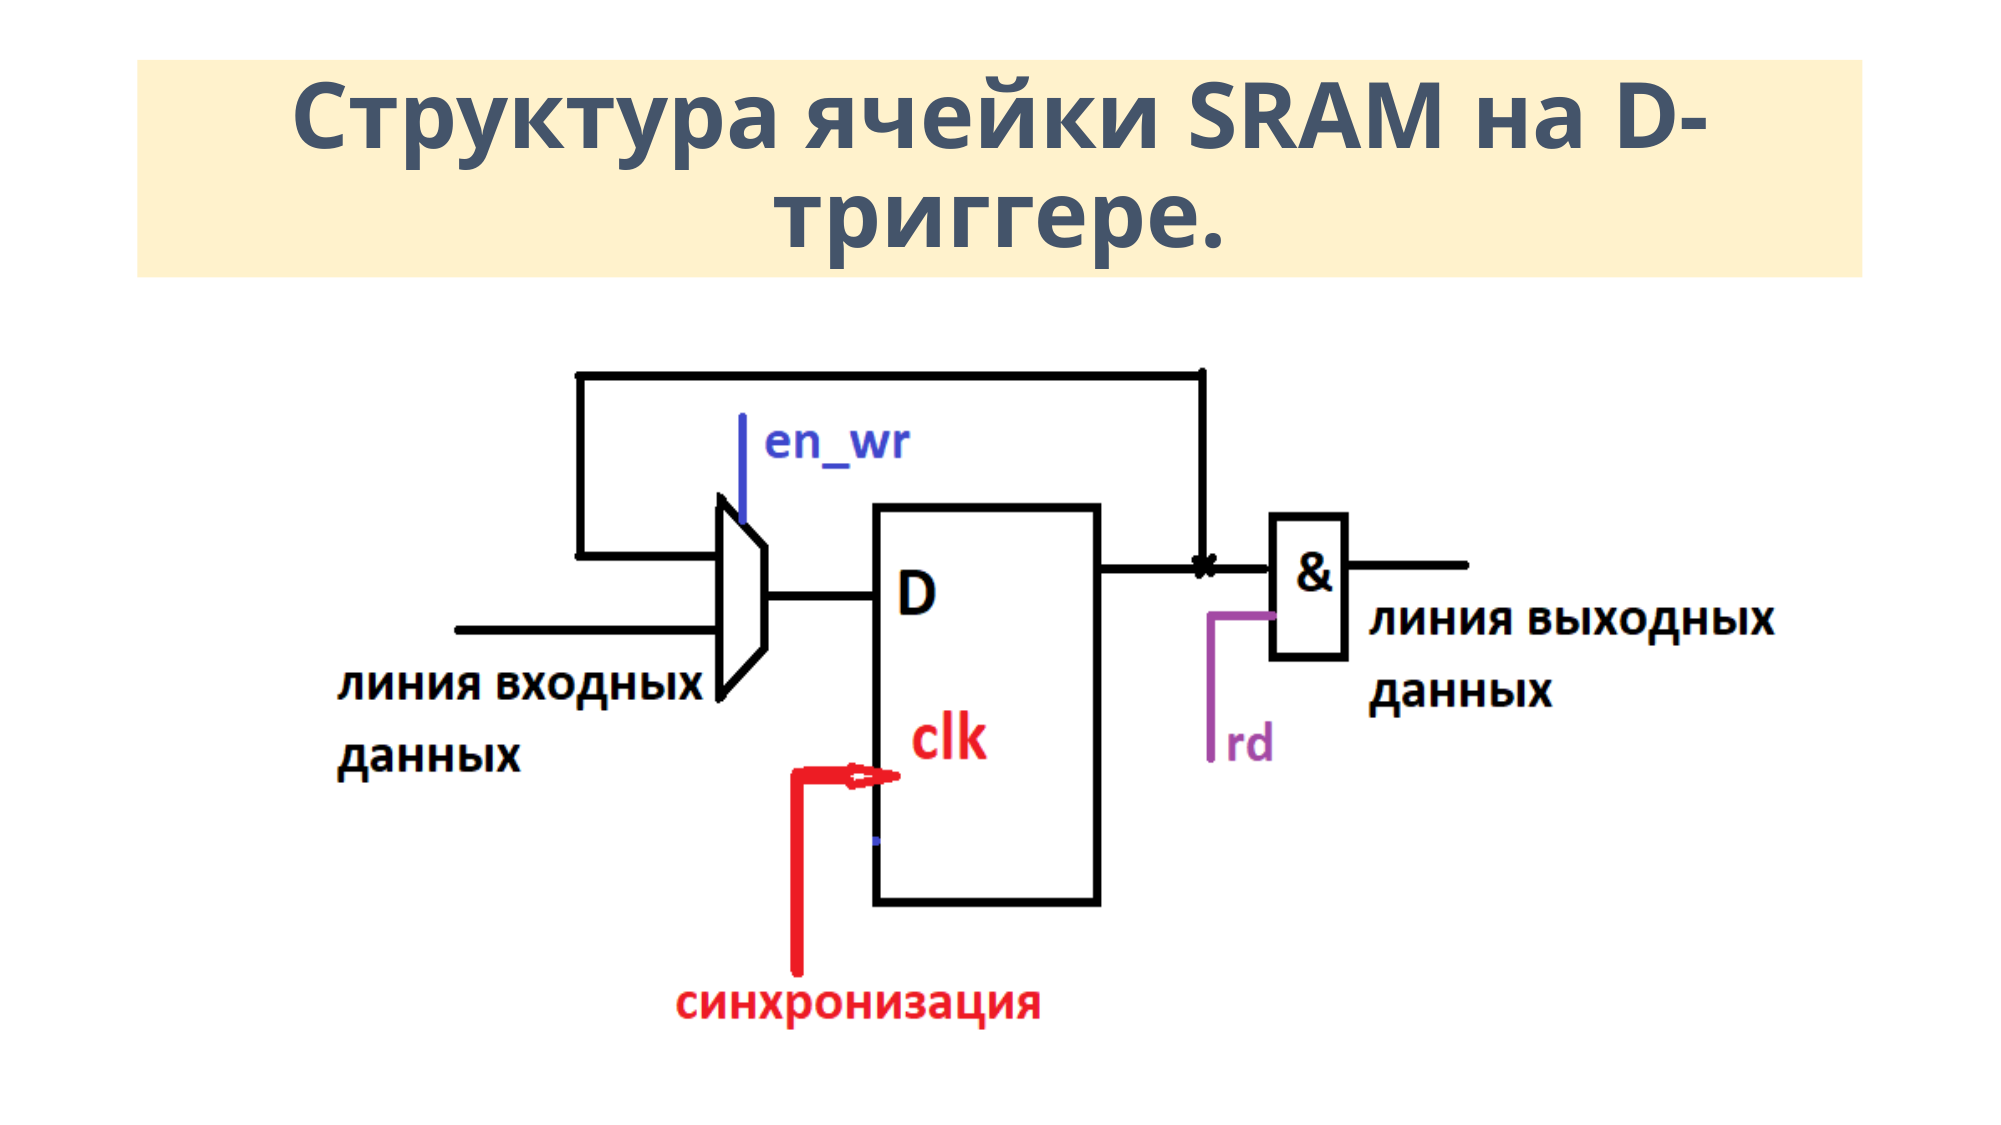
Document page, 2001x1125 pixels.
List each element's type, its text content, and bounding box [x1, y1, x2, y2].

title Структура ячейки SRAM на D-триггере. [137, 59, 1863, 278]
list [294, 343, 1804, 1066]
